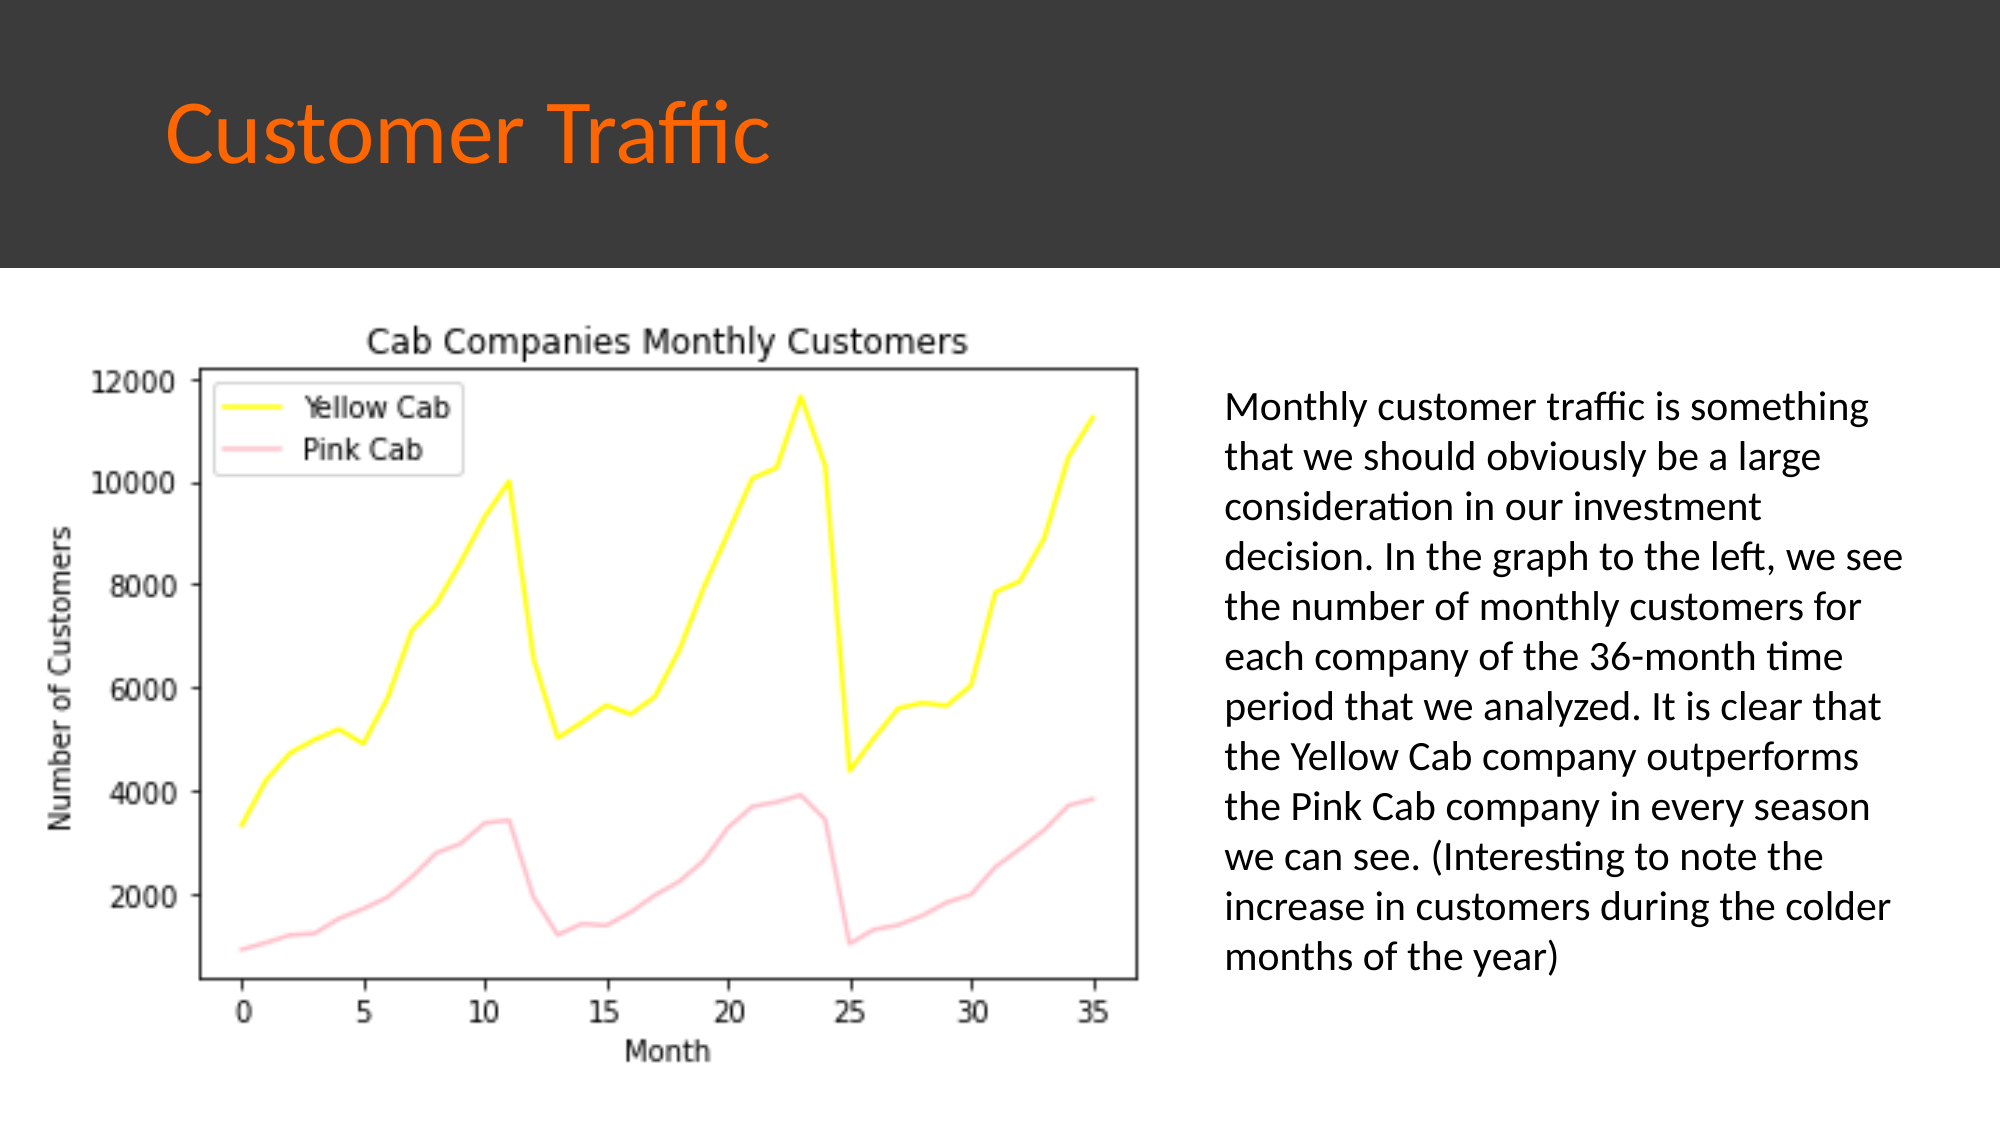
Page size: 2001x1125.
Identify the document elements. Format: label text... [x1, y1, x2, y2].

picture [32, 307, 1156, 1085]
title Customer Traffic [0, 0, 2000, 268]
text_box Monthly customer traffic is something that we should obviously be a large consideration in our investment decision. In the graph to the left, we see the number of monthly customers for each company of the 36-month time period that we analyzed. It is clear that the Yellow Cab company outperforms the Pink Cab company in every season we can see. (Interesting to note the increase in customers during the colder months of the year) [1209, 363, 1928, 994]
